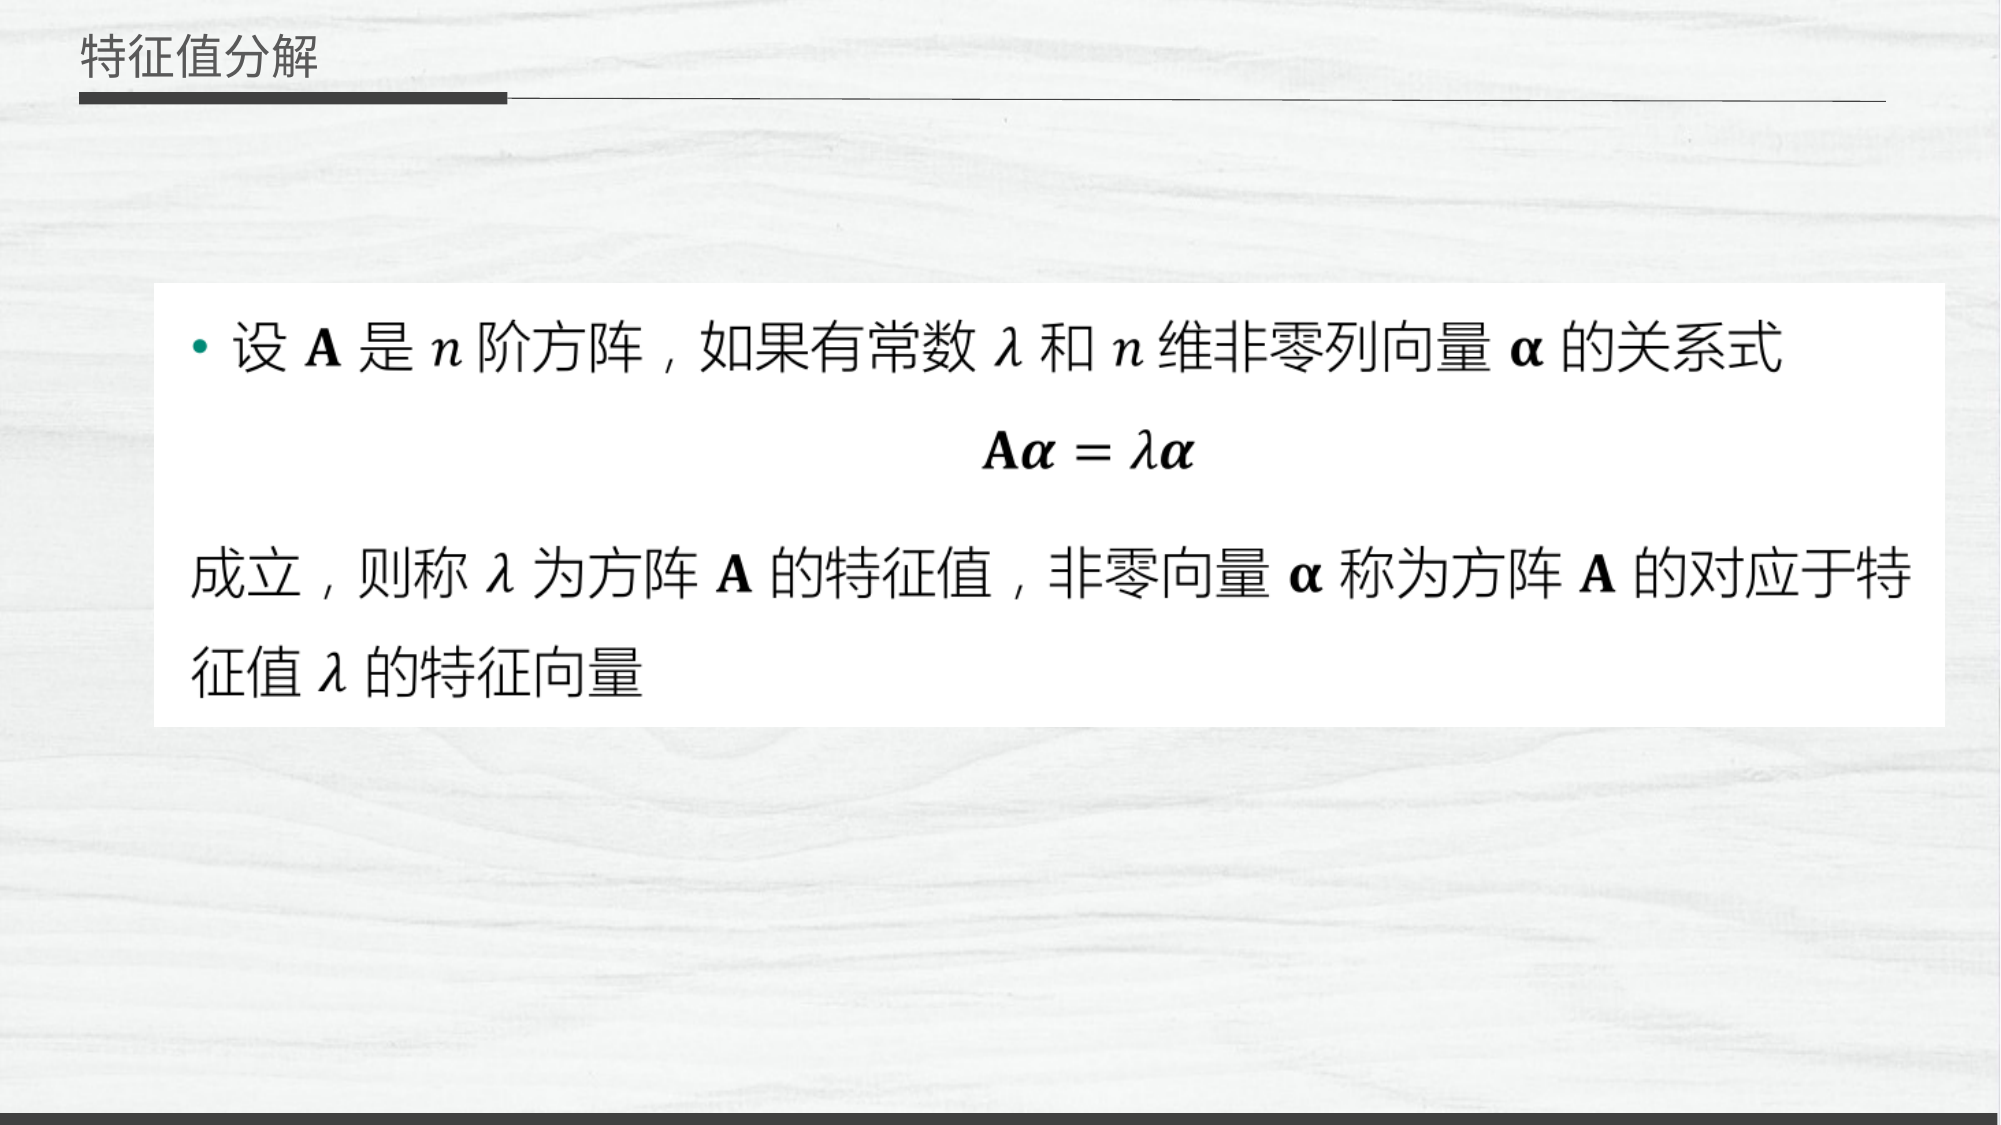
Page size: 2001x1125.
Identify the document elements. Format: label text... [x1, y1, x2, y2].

picture [0, 0, 2001, 1125]
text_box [507, 98, 1886, 102]
text_box [78, 95, 508, 105]
text_box 特征值分解 [64, 15, 522, 95]
text_box [0, 1112, 1998, 1125]
